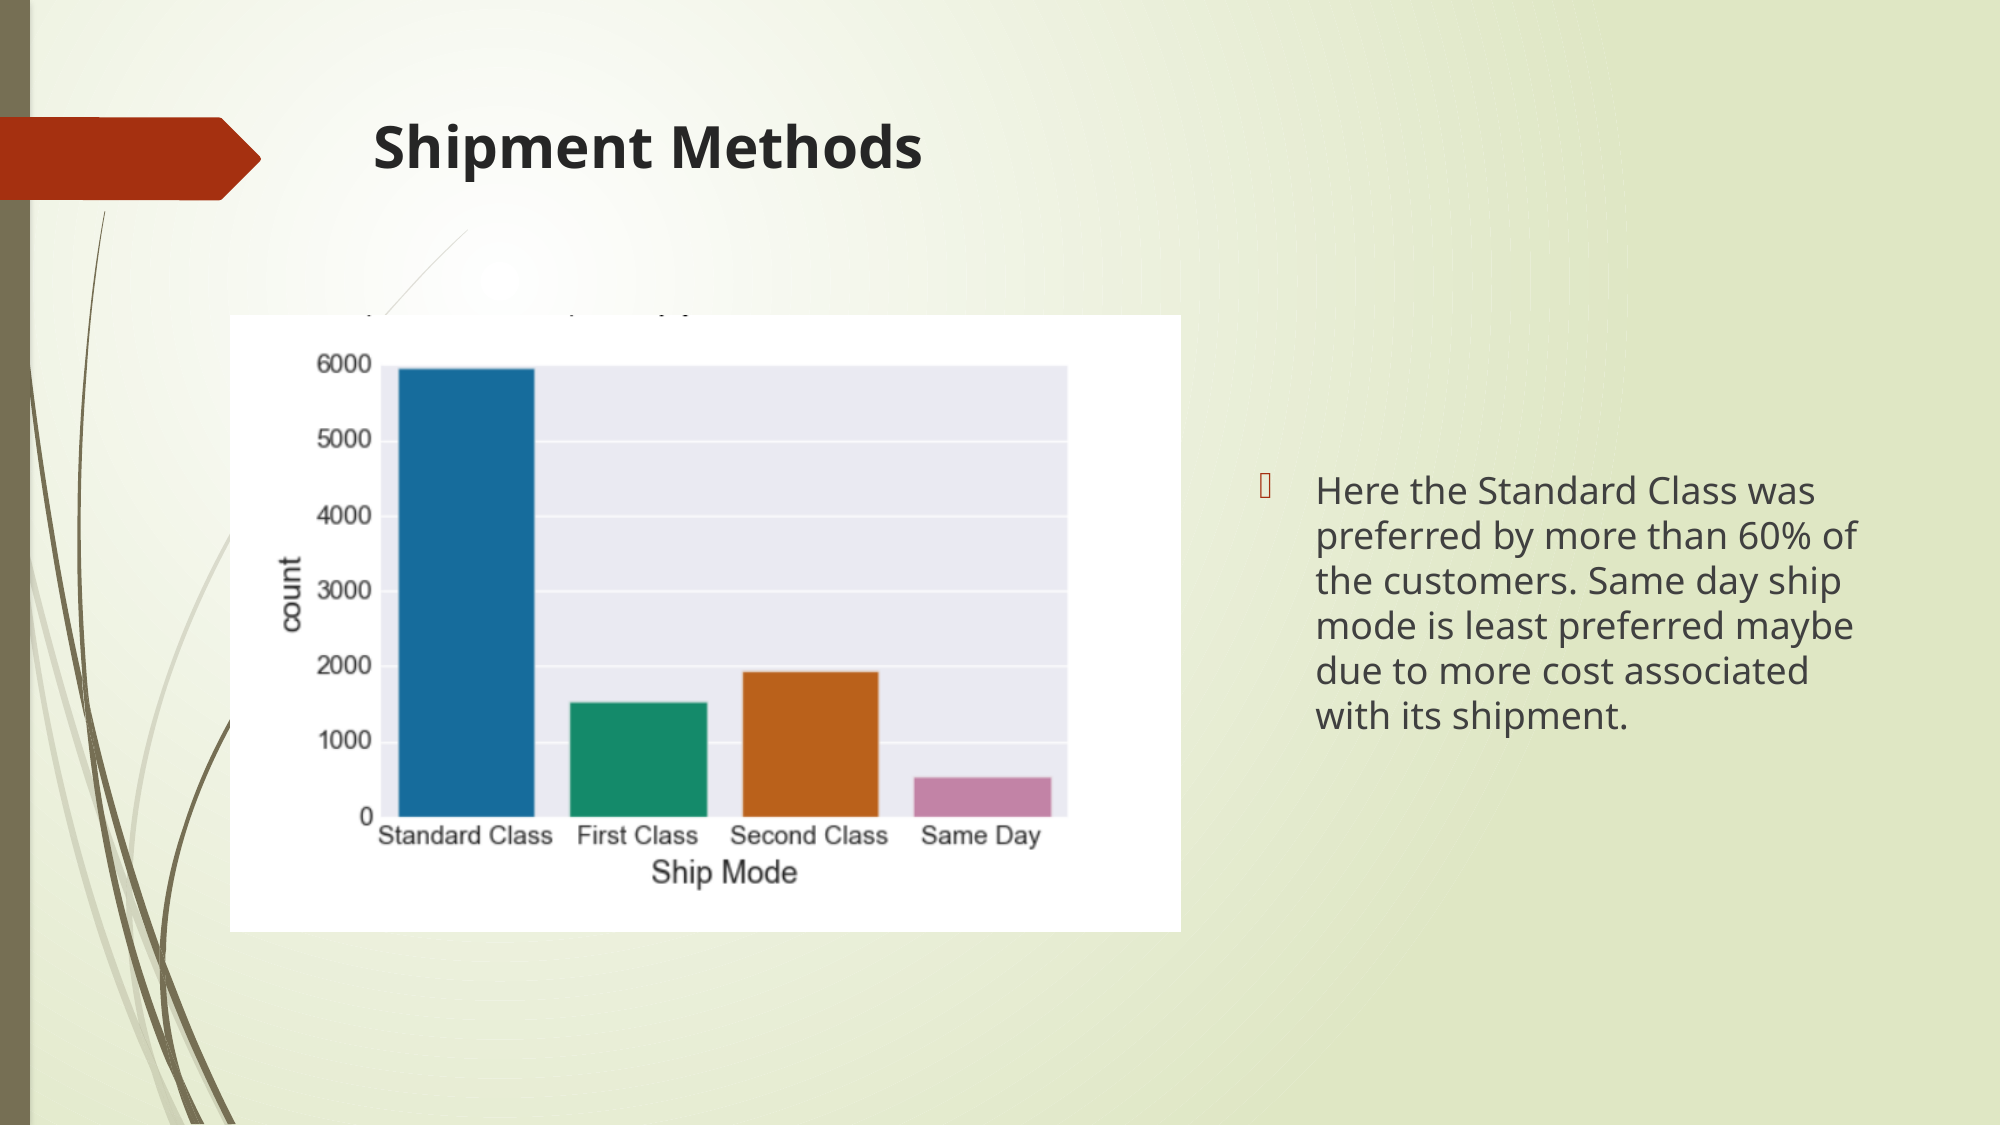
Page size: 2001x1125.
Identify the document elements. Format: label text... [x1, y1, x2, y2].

list Here the Standard Class was preferred by more than 60% of the customers. Same day ship mode is least preferred maybe due to more cost associated with its shipment. [1244, 459, 1888, 970]
picture [229, 315, 1182, 932]
title Shipment Methods [359, 102, 1821, 220]
